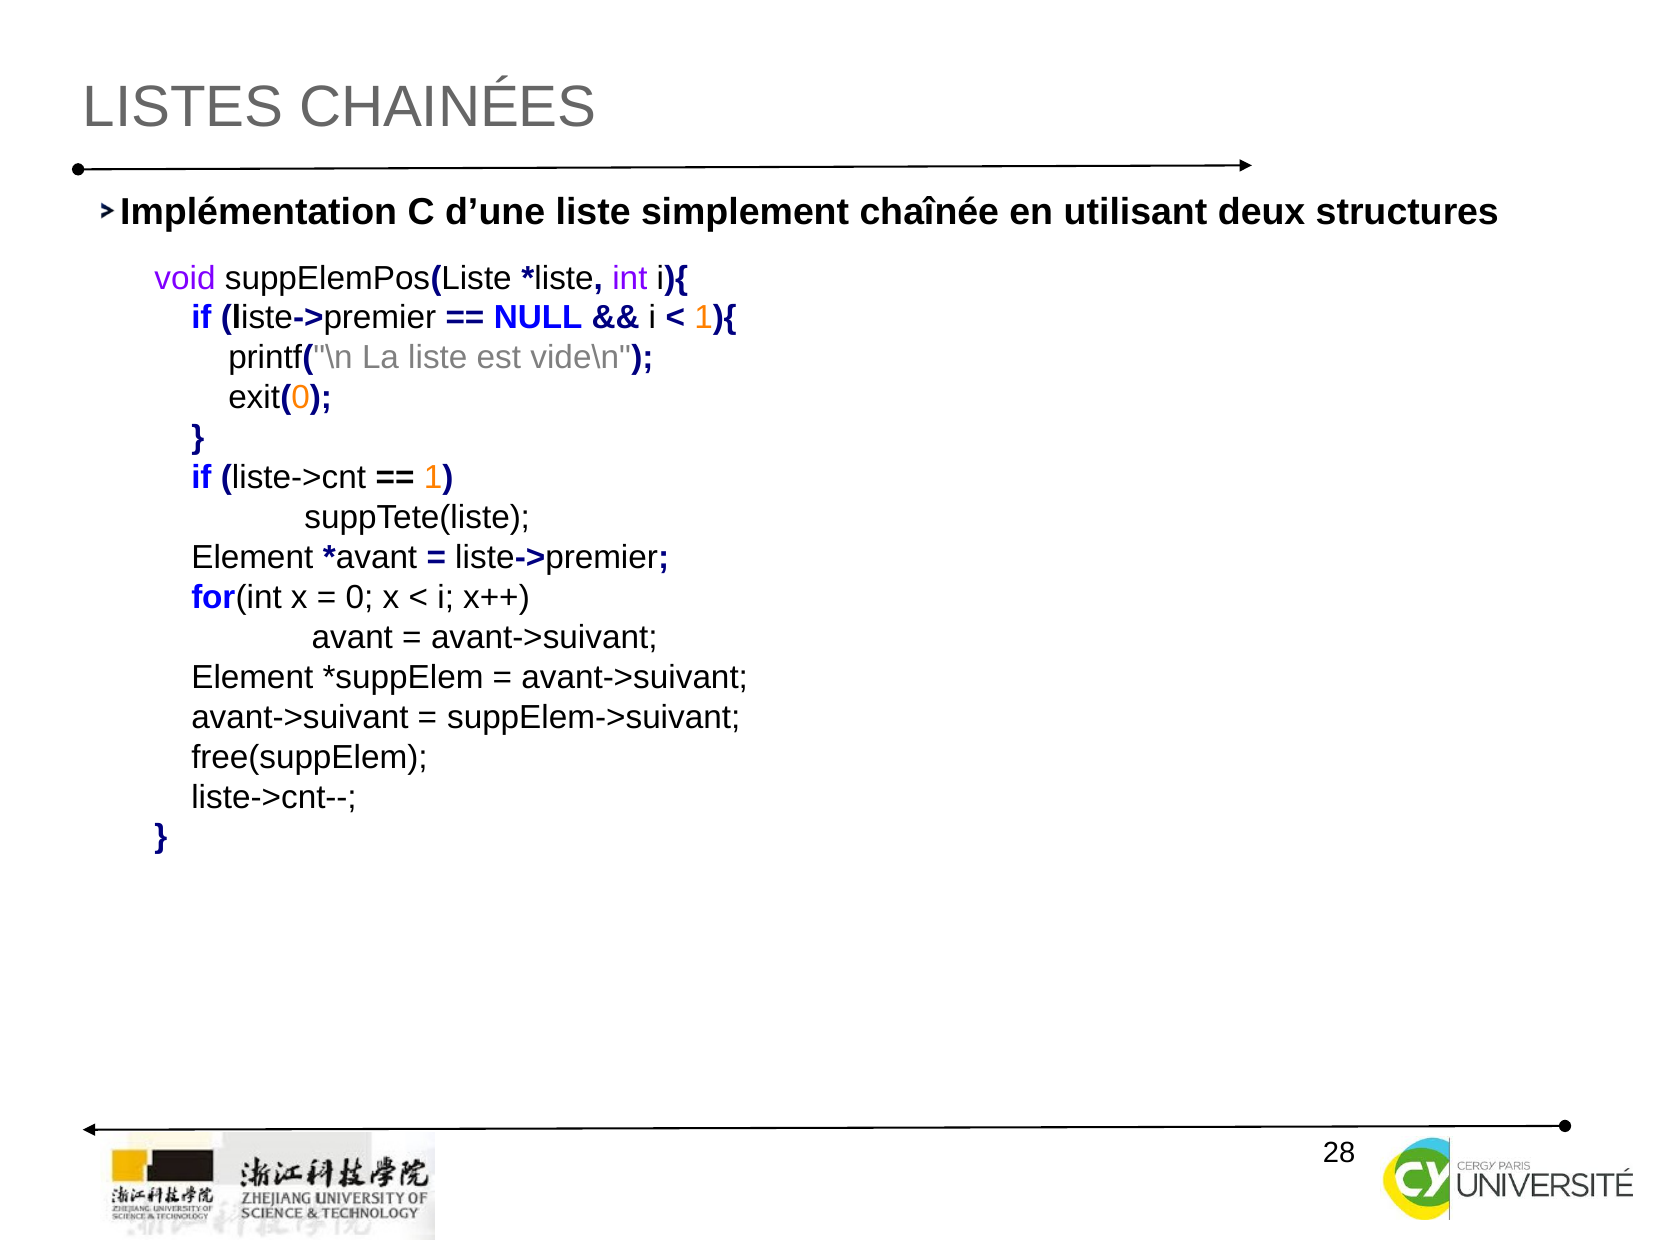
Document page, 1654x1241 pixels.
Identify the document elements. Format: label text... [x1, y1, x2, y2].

text_box listes chainées [82, 49, 1571, 158]
picture [1380, 1136, 1633, 1220]
picture [93, 196, 121, 223]
text_box Implémentation C d’une liste simplement chaînée en utilisant deux structures [79, 179, 1563, 239]
picture [100, 1132, 435, 1240]
text_box void suppElemPos(Liste *liste, int i){ if (liste->premier == NULL && i < 1){ printf("\n La liste est vide\n"); exit(0); } if (liste->cnt == 1) suppTete(liste); Element *avant = liste->premier; for(int x = 0; x < i; x++) avant = avant->suivant; Element *suppElem = avant->suivant; avant->suivant = suppElem->suivant; free(suppElem); liste->cnt--; } [139, 248, 1565, 862]
